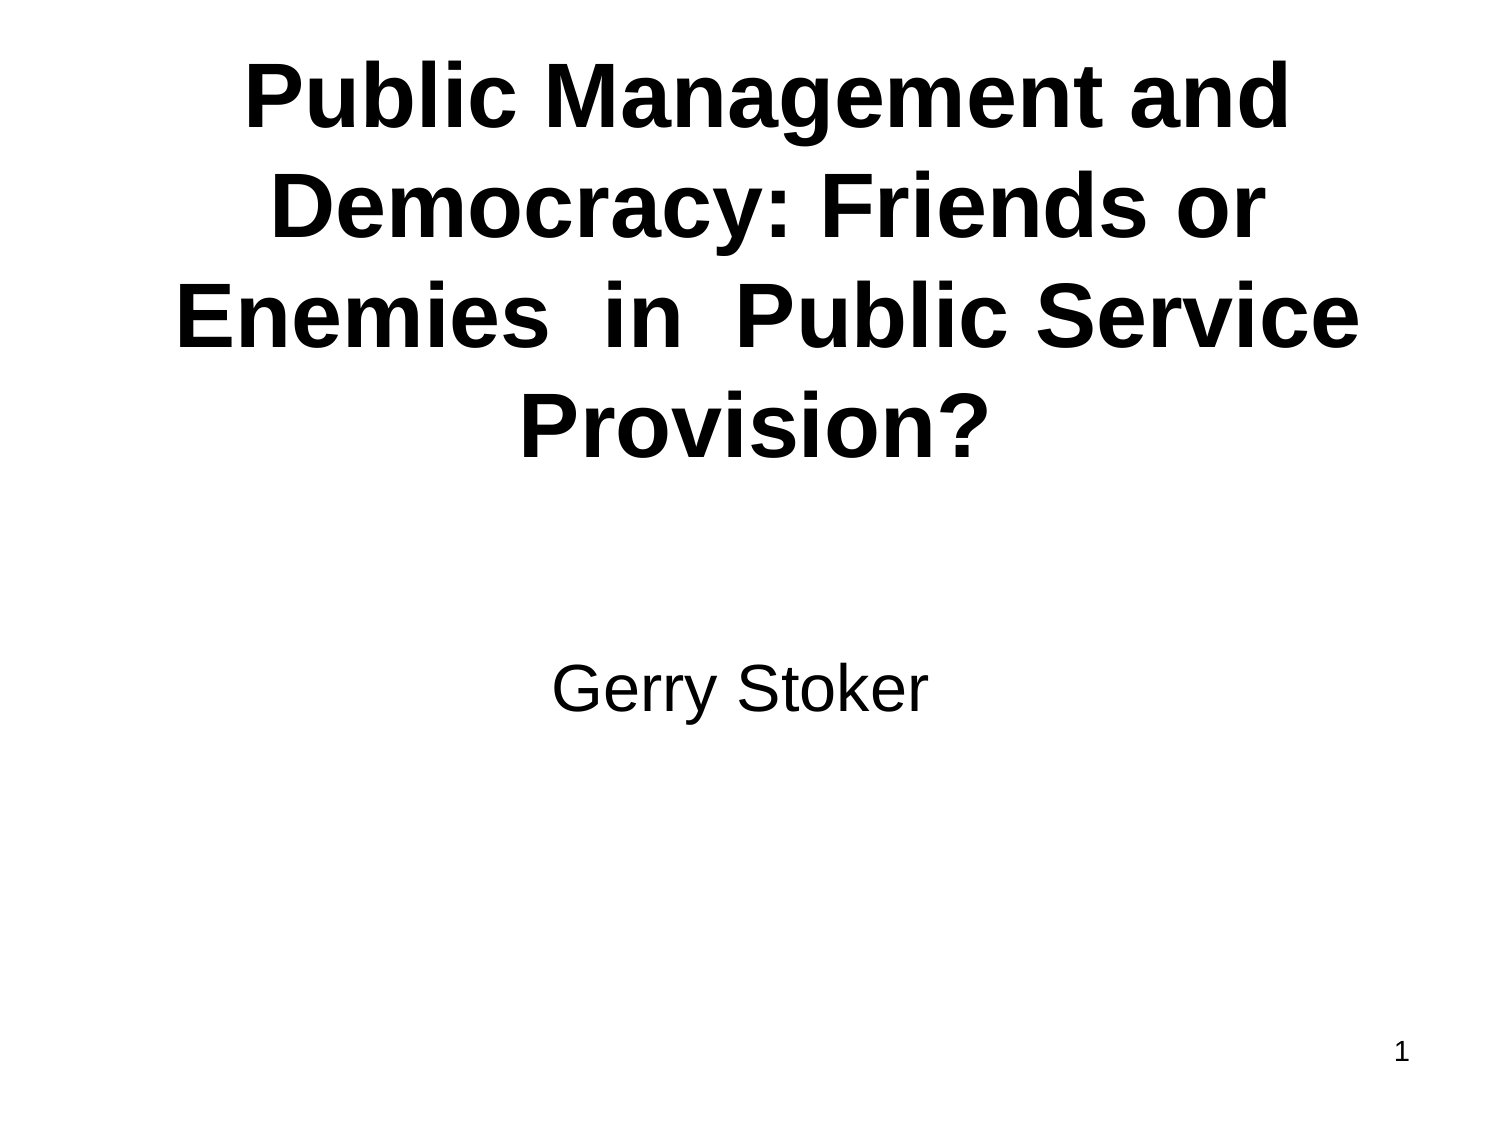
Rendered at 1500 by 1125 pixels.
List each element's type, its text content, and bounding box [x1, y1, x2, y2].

title Public Management and Democracy: Friends or Enemies in Public Service Provision? [149, 87, 1388, 426]
slide_number 1 [1074, 1024, 1426, 1103]
subtitle Gerry Stoker [224, 637, 1276, 926]
